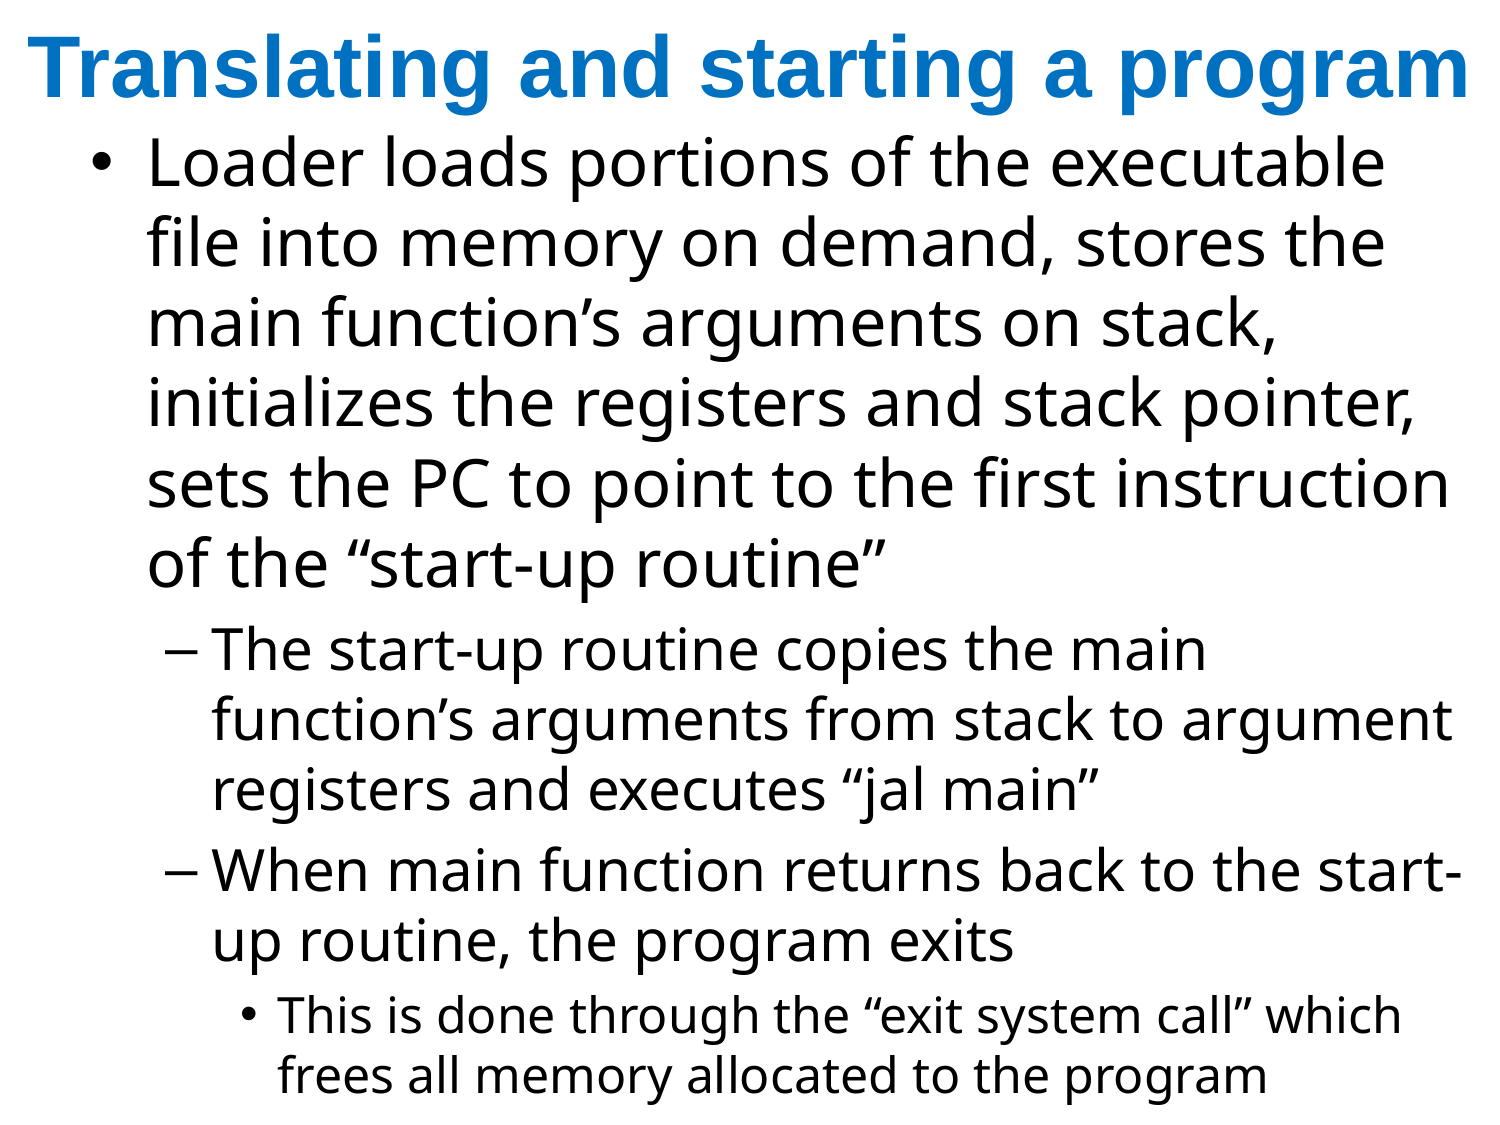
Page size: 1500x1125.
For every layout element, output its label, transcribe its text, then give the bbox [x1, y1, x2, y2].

list Loader loads portions of the executable file into memory on demand, stores the main function’s arguments on stack, initializes the registers and stack pointer, sets the PC to point to the first instruction of the “start-up routine” The start-up routine copies the main function’s arguments from stack to argument registers and executes “jal main” When main function returns back to the start-up routine, the program exits This is done through the “exit system call” which frees all memory allocated to the program [75, 112, 1500, 1125]
title Translating and starting a program [0, 0, 1500, 125]
